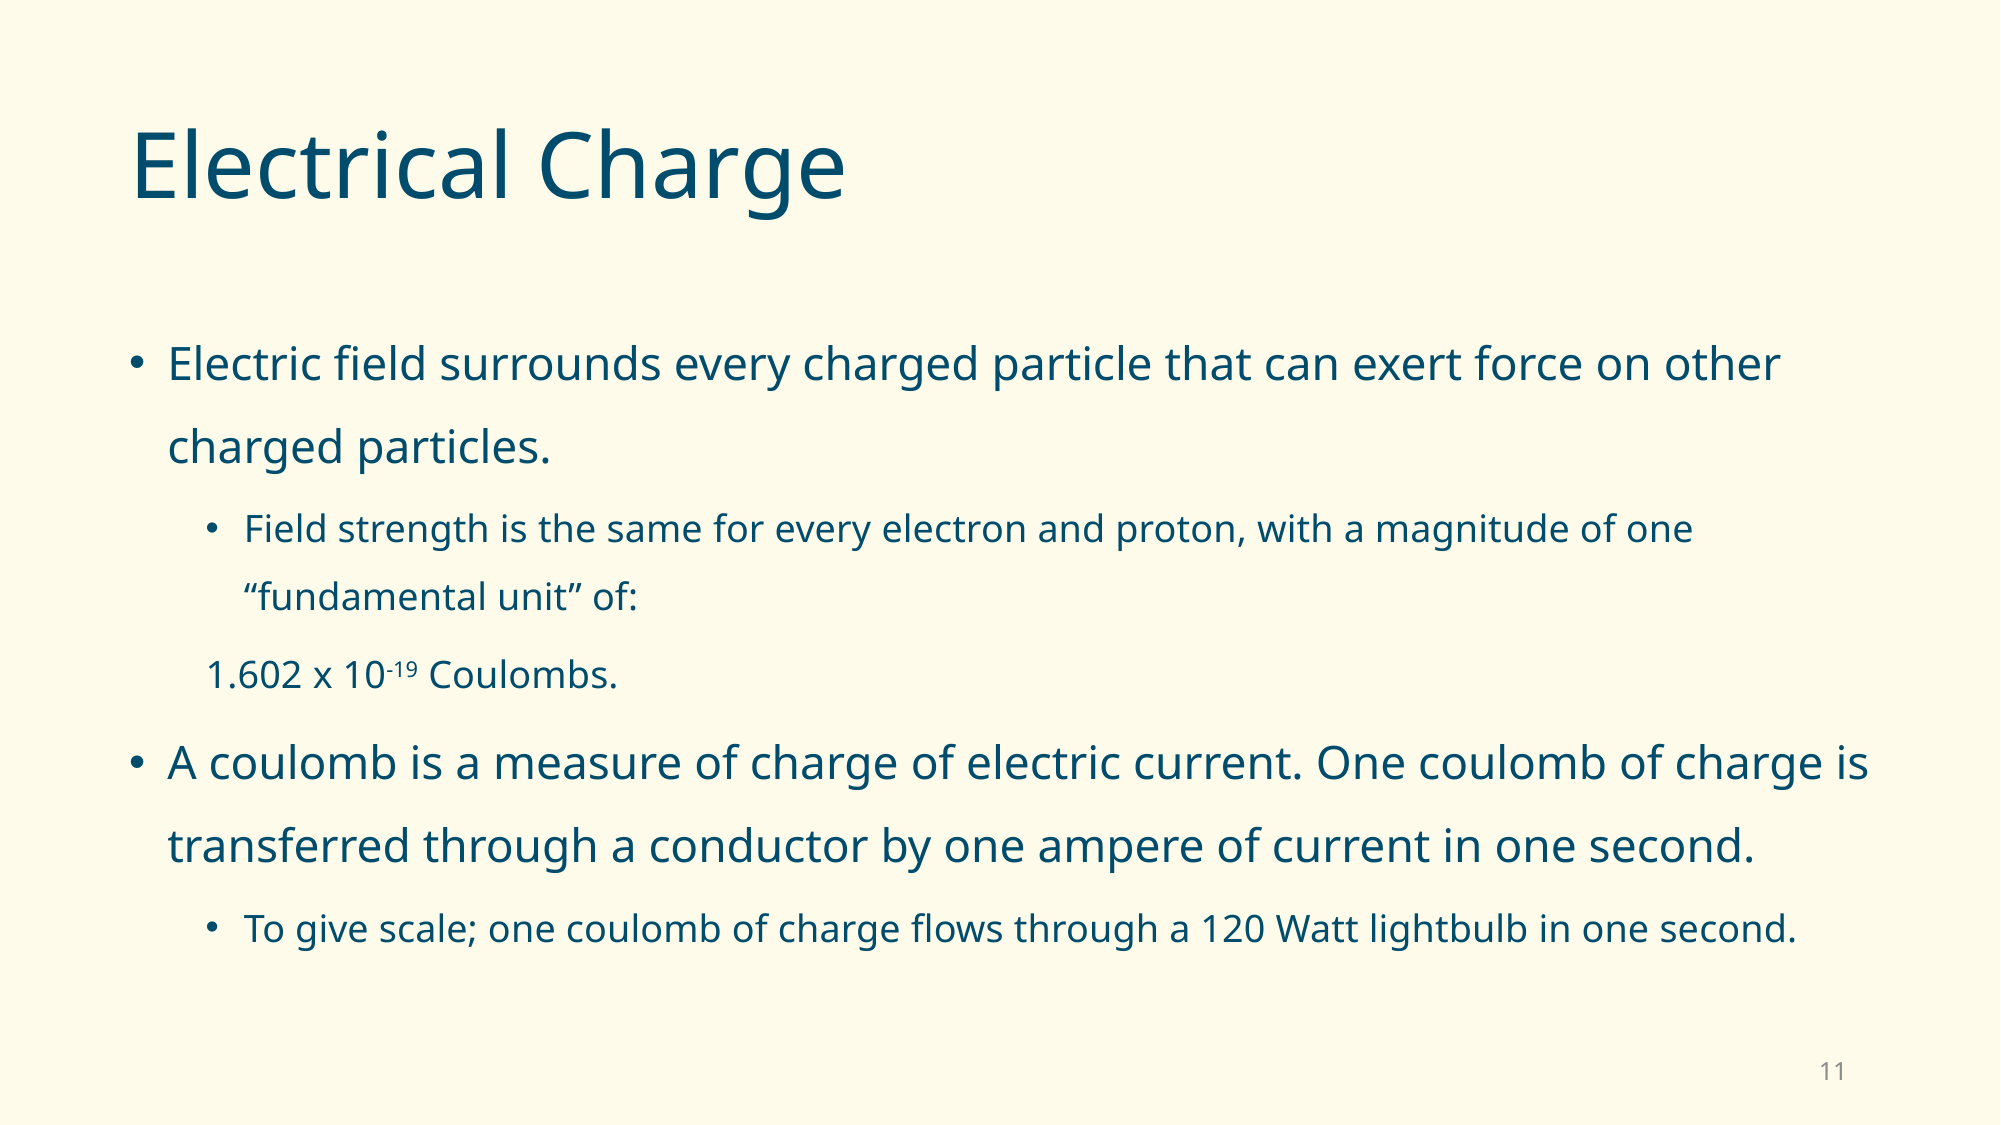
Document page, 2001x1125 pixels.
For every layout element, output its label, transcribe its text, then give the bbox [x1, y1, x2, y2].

list Electric field surrounds every charged particle that can exert force on other charged particles. Field strength is the same for every electron and proton, with a magnitude of one “fundamental unit” of: 1.602 x 10-19 Coulombs. A coulomb is a measure of charge of electric current. One coulomb of charge is transferred through a conductor by one ampere of current in one second. To give scale; one coulomb of charge flows through a 120 Watt lightbulb in one second. [114, 299, 1901, 1053]
slide_number 11 [1412, 1042, 1863, 1103]
title Electrical Charge [114, 59, 1886, 278]
